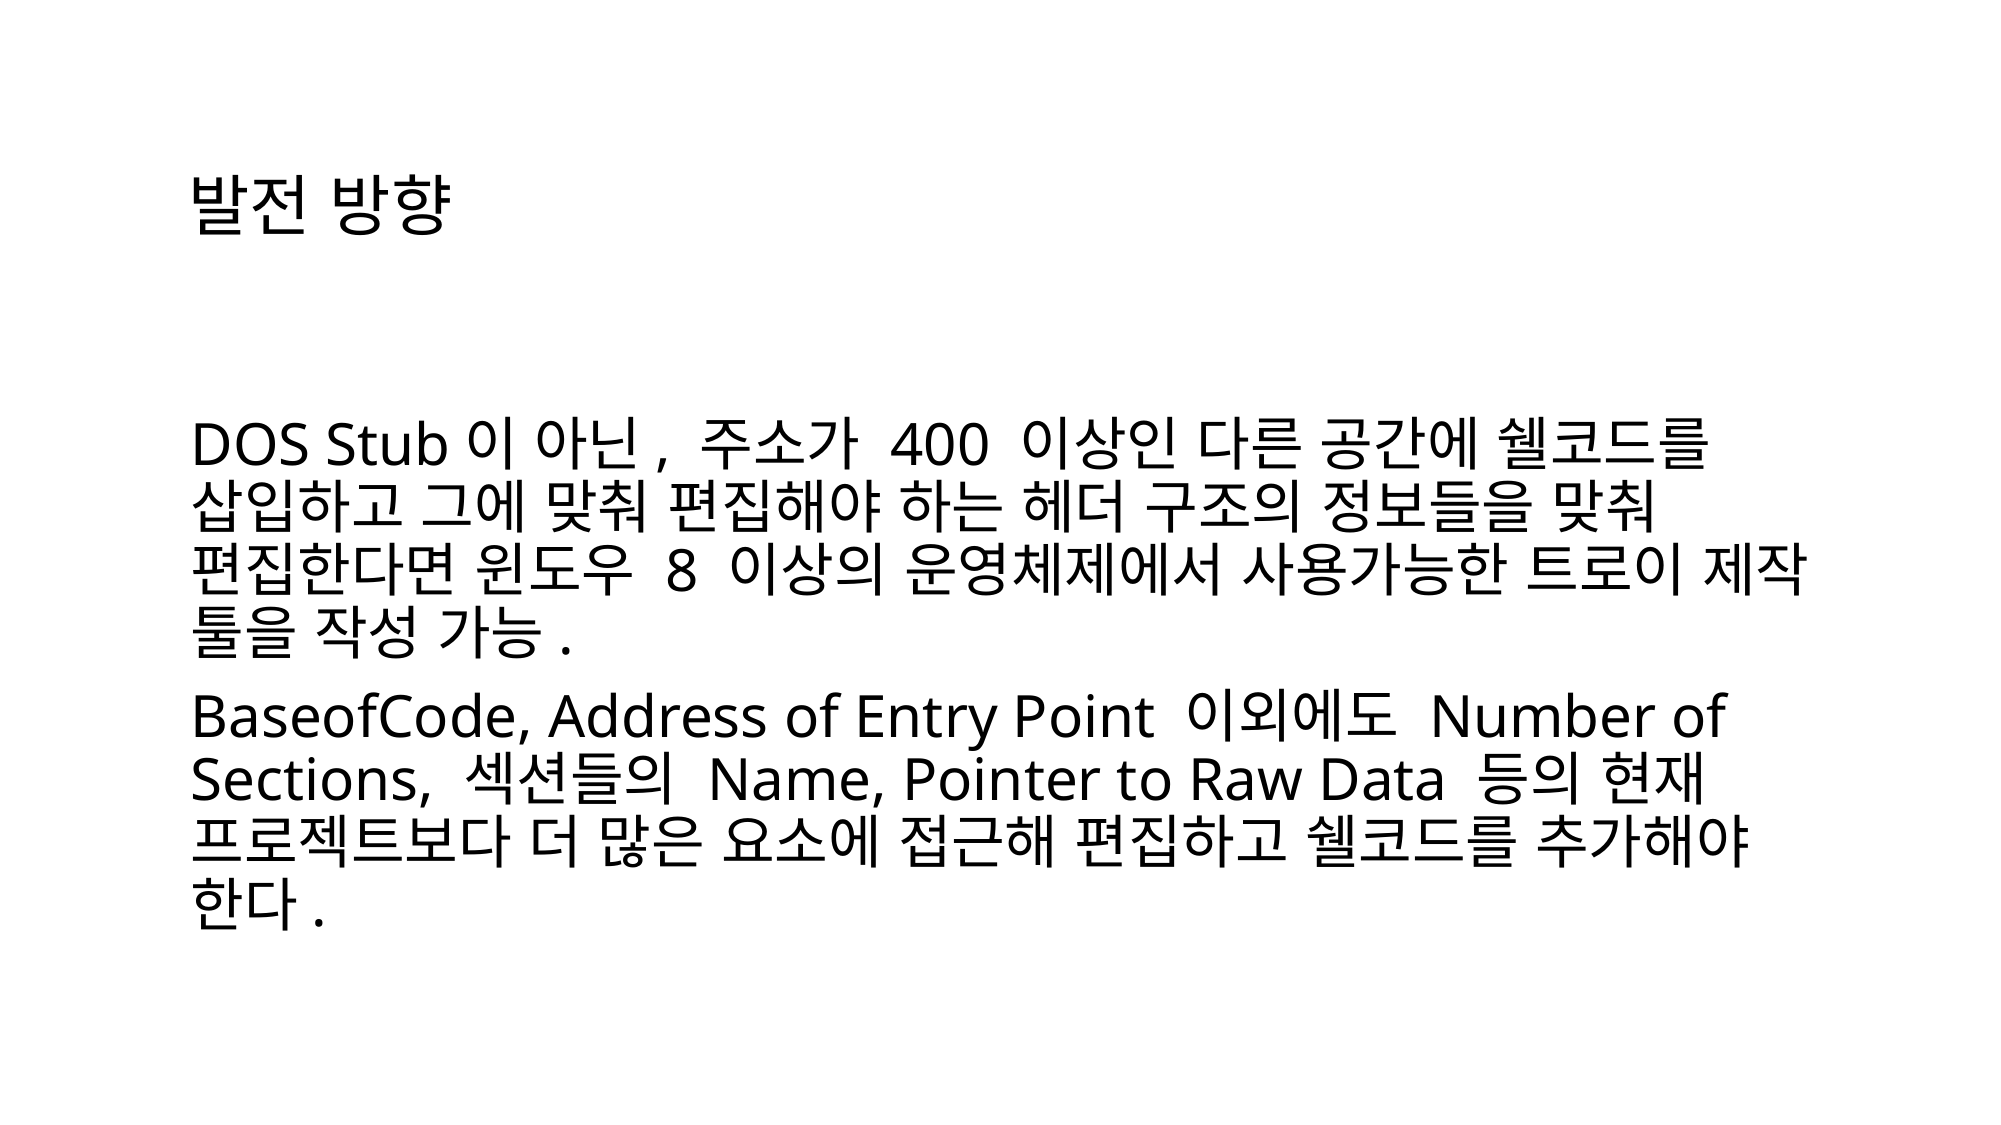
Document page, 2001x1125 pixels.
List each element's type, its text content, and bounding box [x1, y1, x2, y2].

title 발전 방향 [173, 115, 1827, 302]
list DOS Stub이 아닌, 주소가 400 이상인 다른 공간에 쉘코드를 삽입하고 그에 맞춰 편집해야 하는 헤더 구조의 정보들을 맞춰 편집한다면 윈도우 8 이상의 운영체제에서 사용가능한 트로이 제작 툴을 작성 가능. BaseofCode, Address of Entry Point 이외에도 Number of Sections, 섹션들의 Name, Pointer to Raw Data 등의 현재 프로젝트보다 더 많은 요소에 접근해 편집하고 쉘코드를 추가해야 한다. [175, 316, 1830, 1034]
